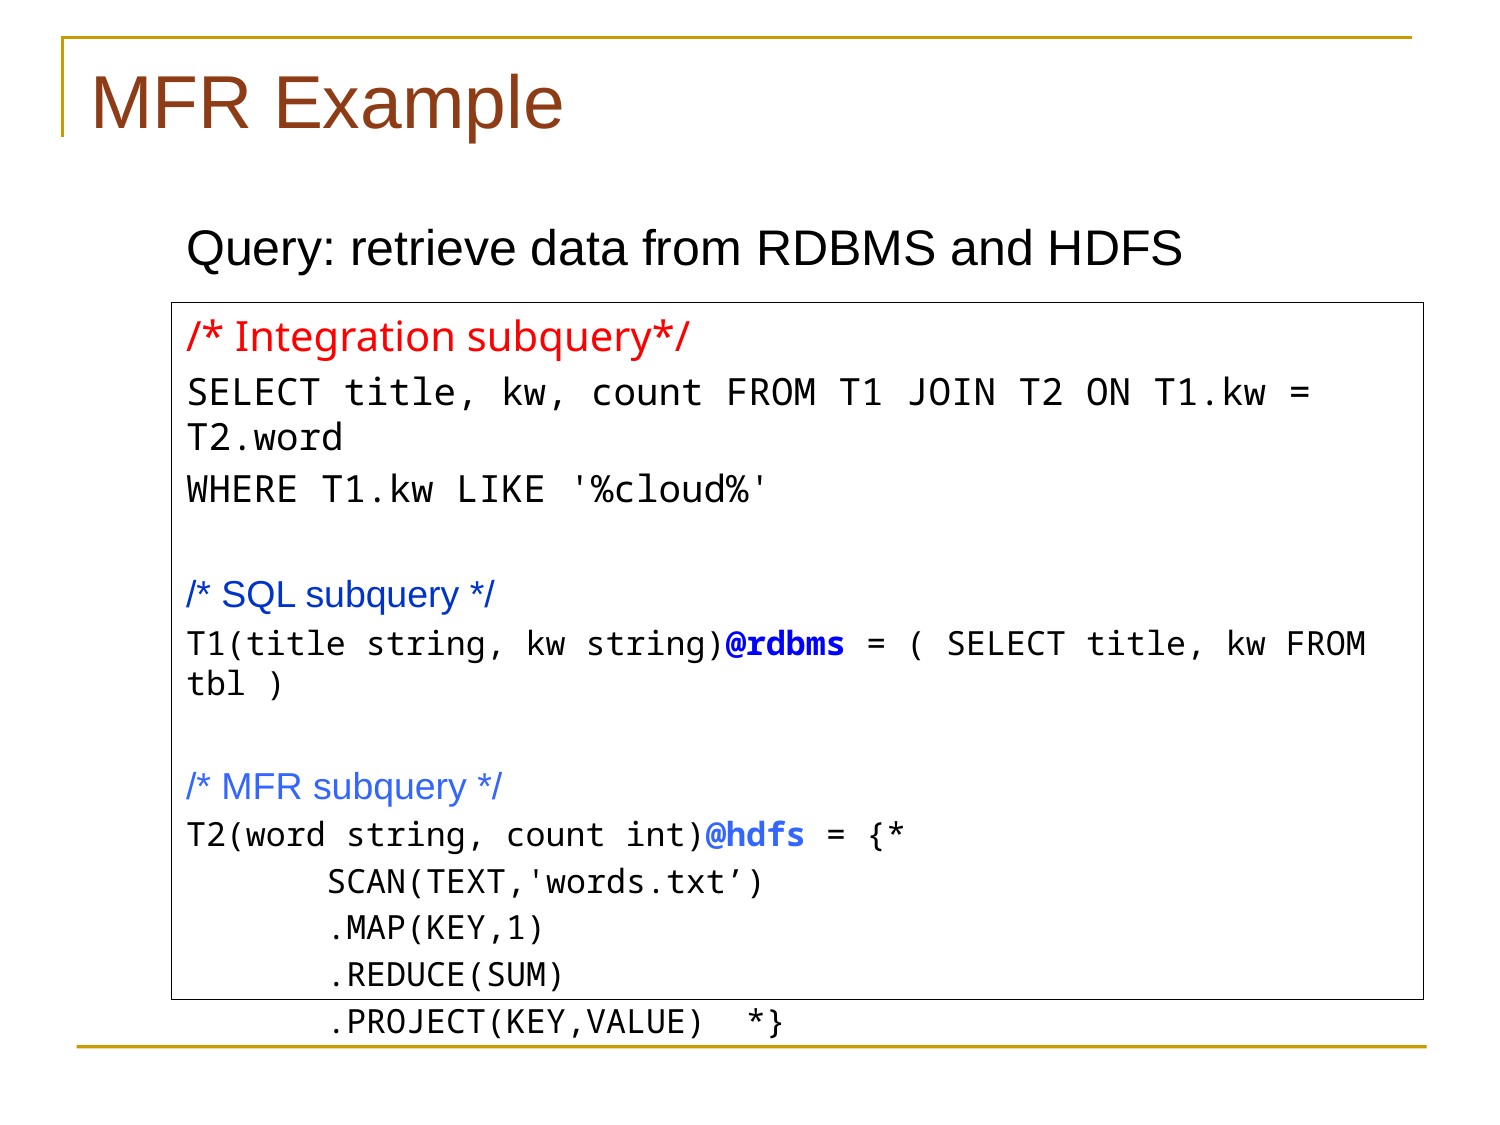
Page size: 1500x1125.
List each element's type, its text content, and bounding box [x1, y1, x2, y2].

text_box /* Integration subquery*/ SELECT title, kw, count FROM T1 JOIN T2 ON T1.kw = T2.word WHERE T1.kw LIKE '%cloud%' /* SQL subquery */ T1(title string, kw string)@rdbms = ( SELECT title, kw FROM tbl ) /* MFR subquery */ T2(word string, count int)@hdfs = {* SCAN(TEXT,'words.txt’) .MAP(KEY,1) .REDUCE(SUM) .PROJECT(KEY,VALUE) *} [171, 302, 1424, 1000]
list Query: retrieve data from RDBMS and HDFS [170, 207, 1424, 291]
title MFR Example [74, 45, 1426, 233]
